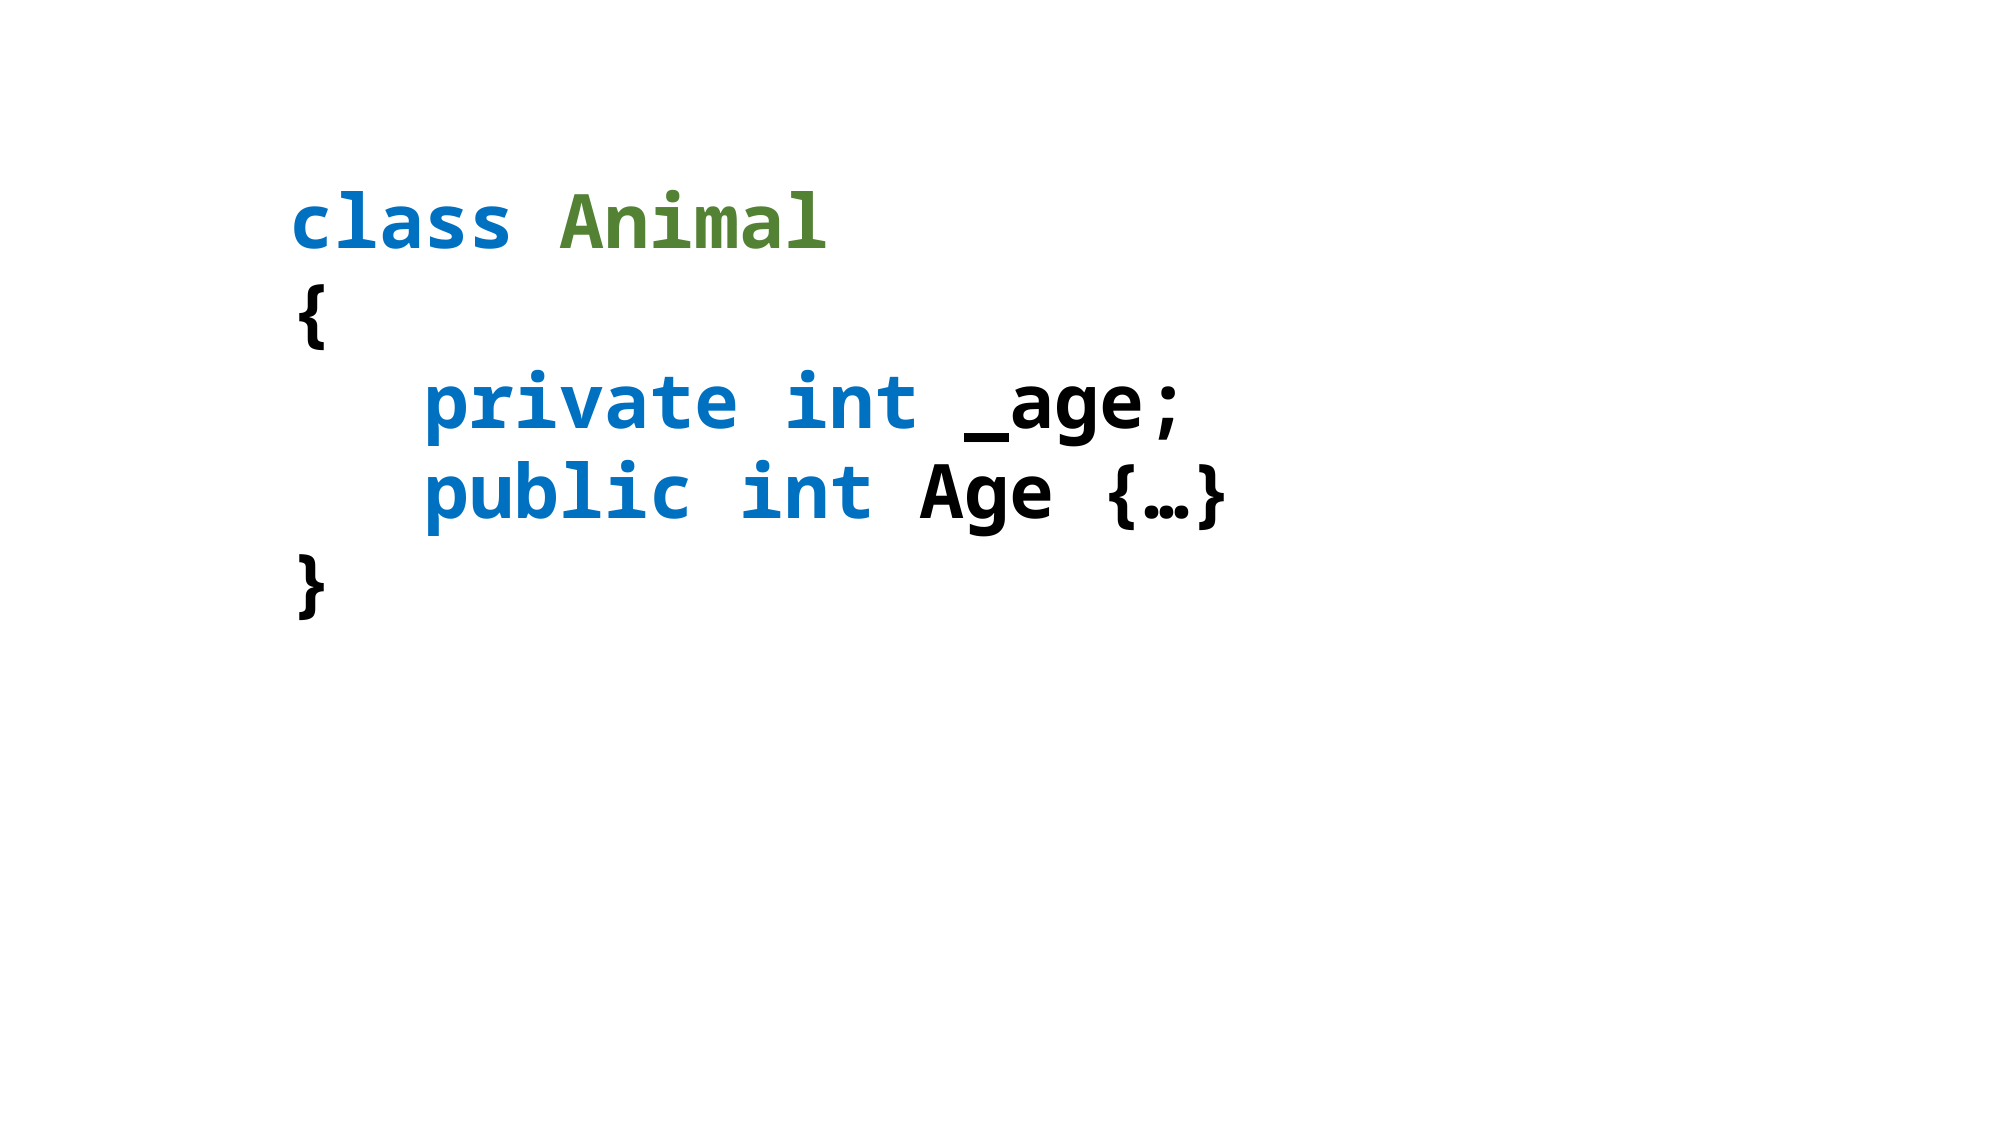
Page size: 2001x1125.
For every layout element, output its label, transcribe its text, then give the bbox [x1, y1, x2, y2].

text_box class Animal { private int _age; public int Age {…} } [274, 166, 1607, 631]
